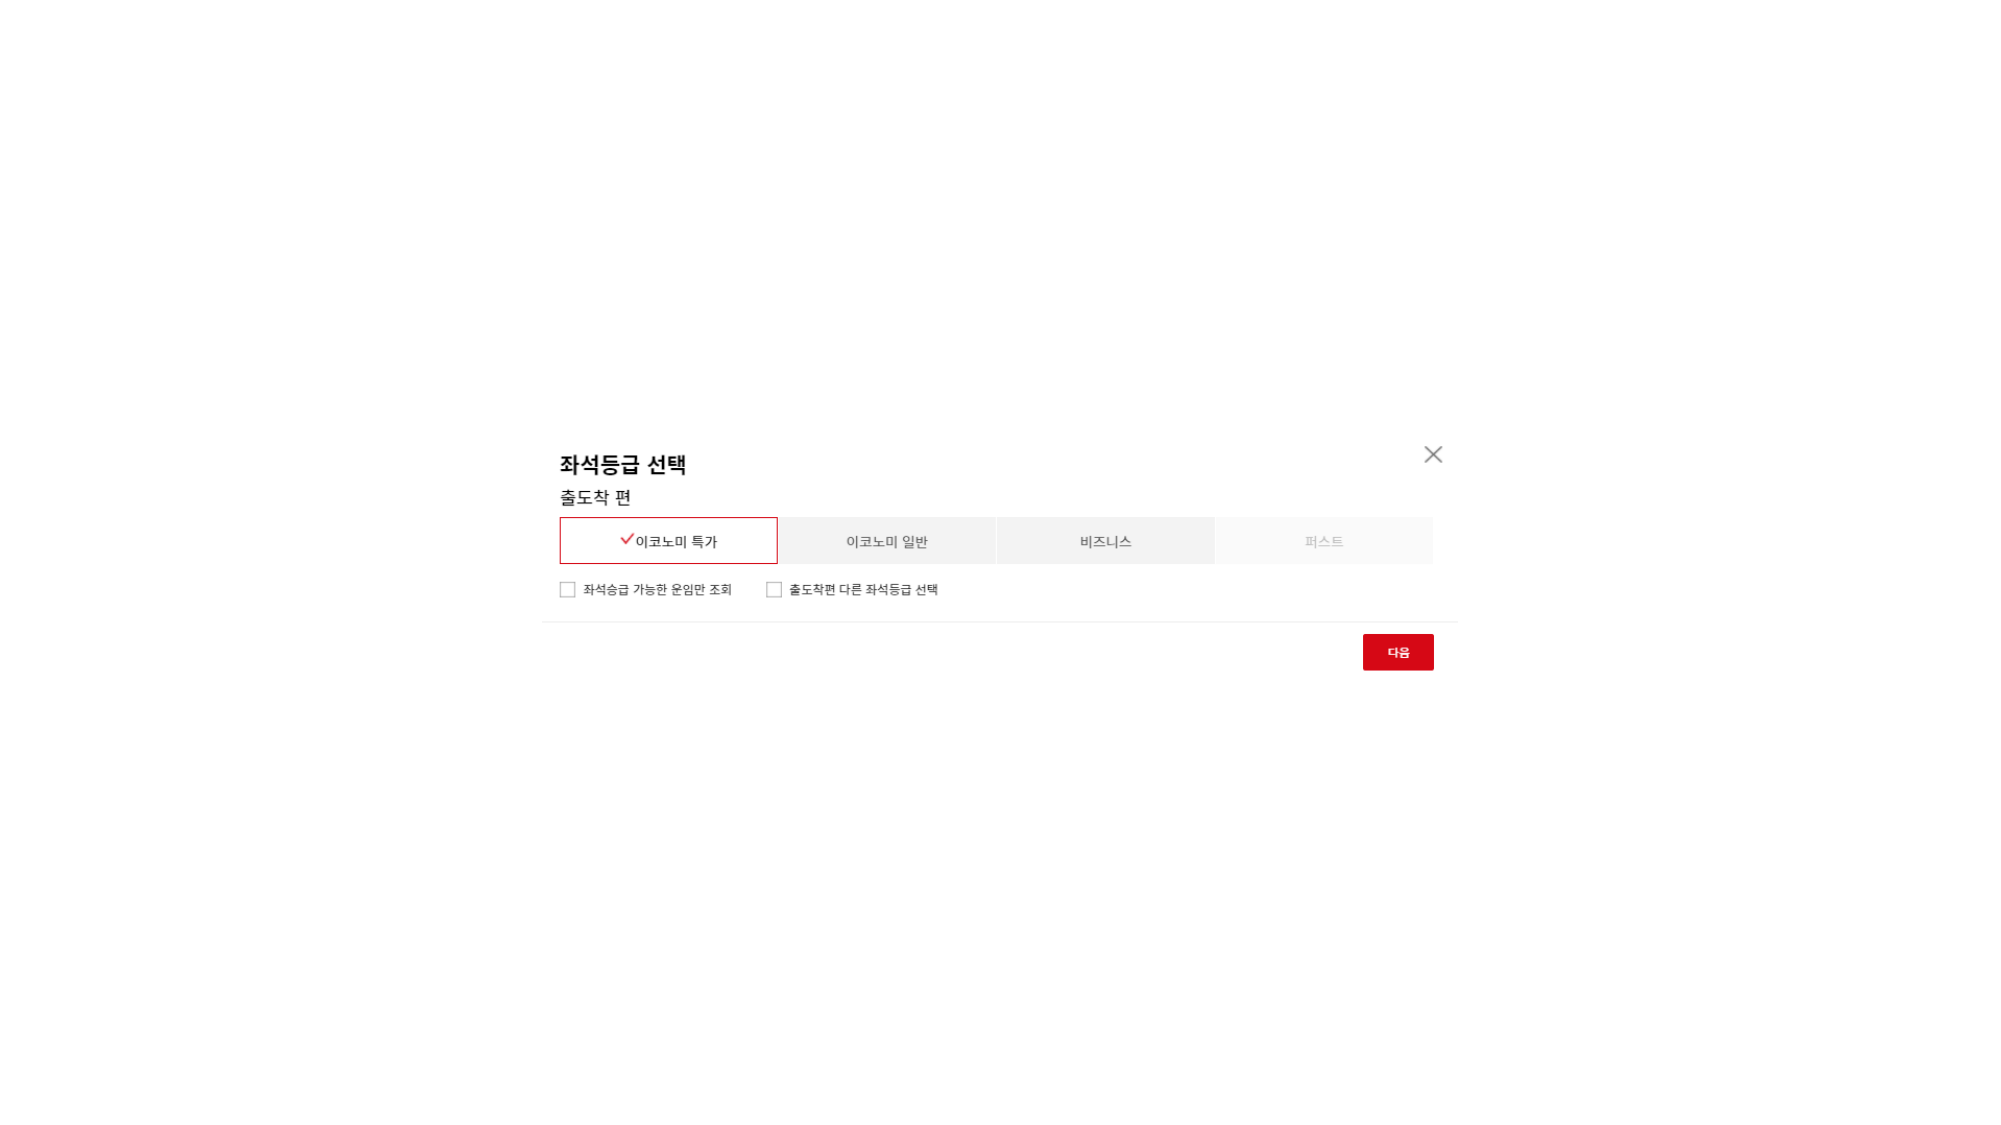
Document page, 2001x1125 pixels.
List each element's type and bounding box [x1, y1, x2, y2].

picture [542, 444, 1458, 681]
